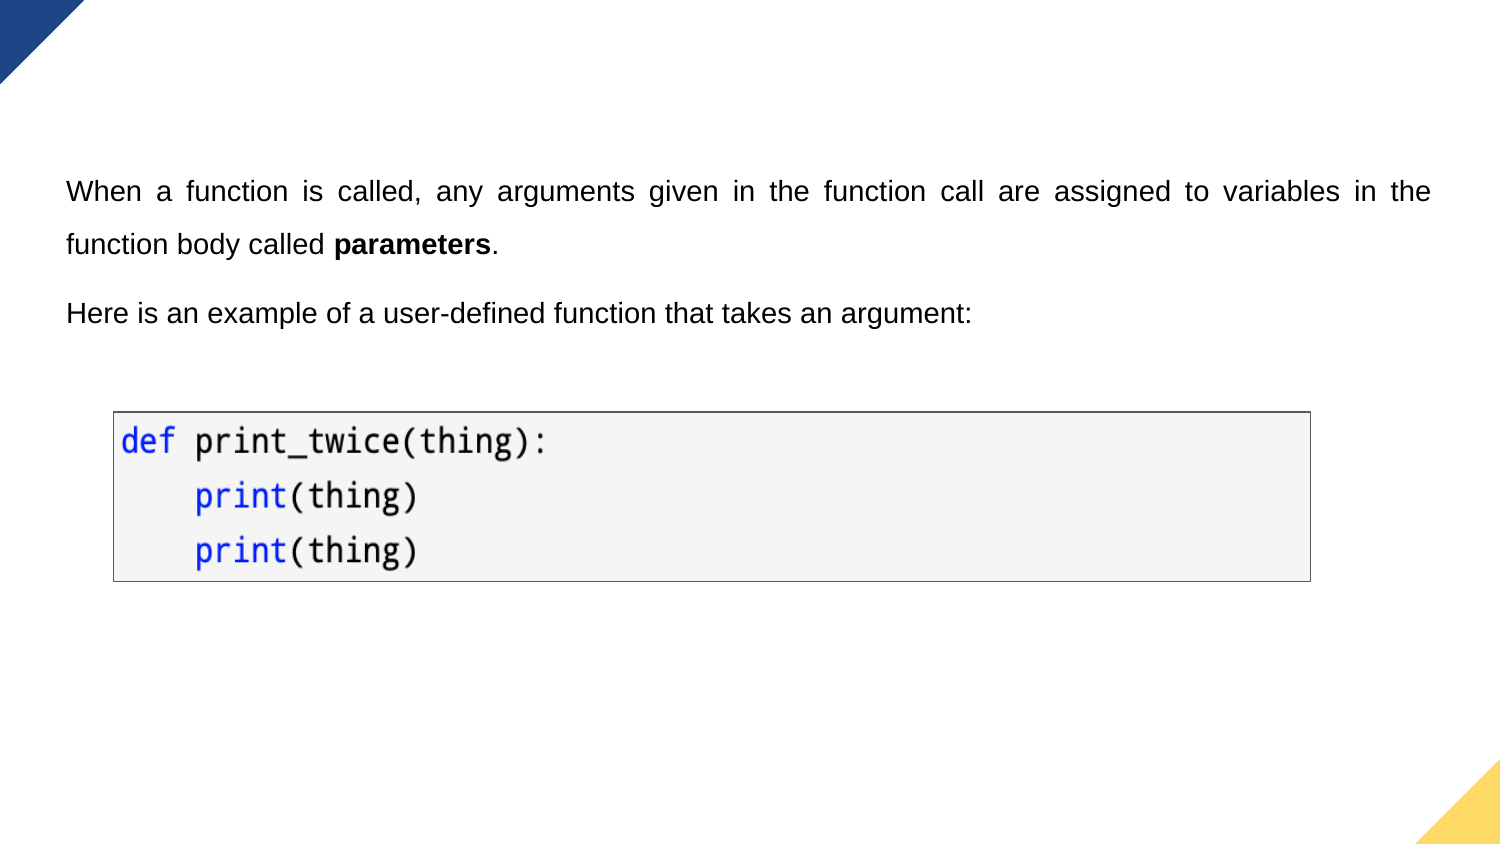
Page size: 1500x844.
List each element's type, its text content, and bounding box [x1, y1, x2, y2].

list When a function is called, any arguments given in the function call are assigned to variables in the function body called parameters. Here is an example of a user-defined function that takes an argument: [51, 83, 1449, 750]
text_box [1416, 760, 1500, 844]
picture [114, 412, 1310, 581]
text_box [0, 0, 84, 84]
